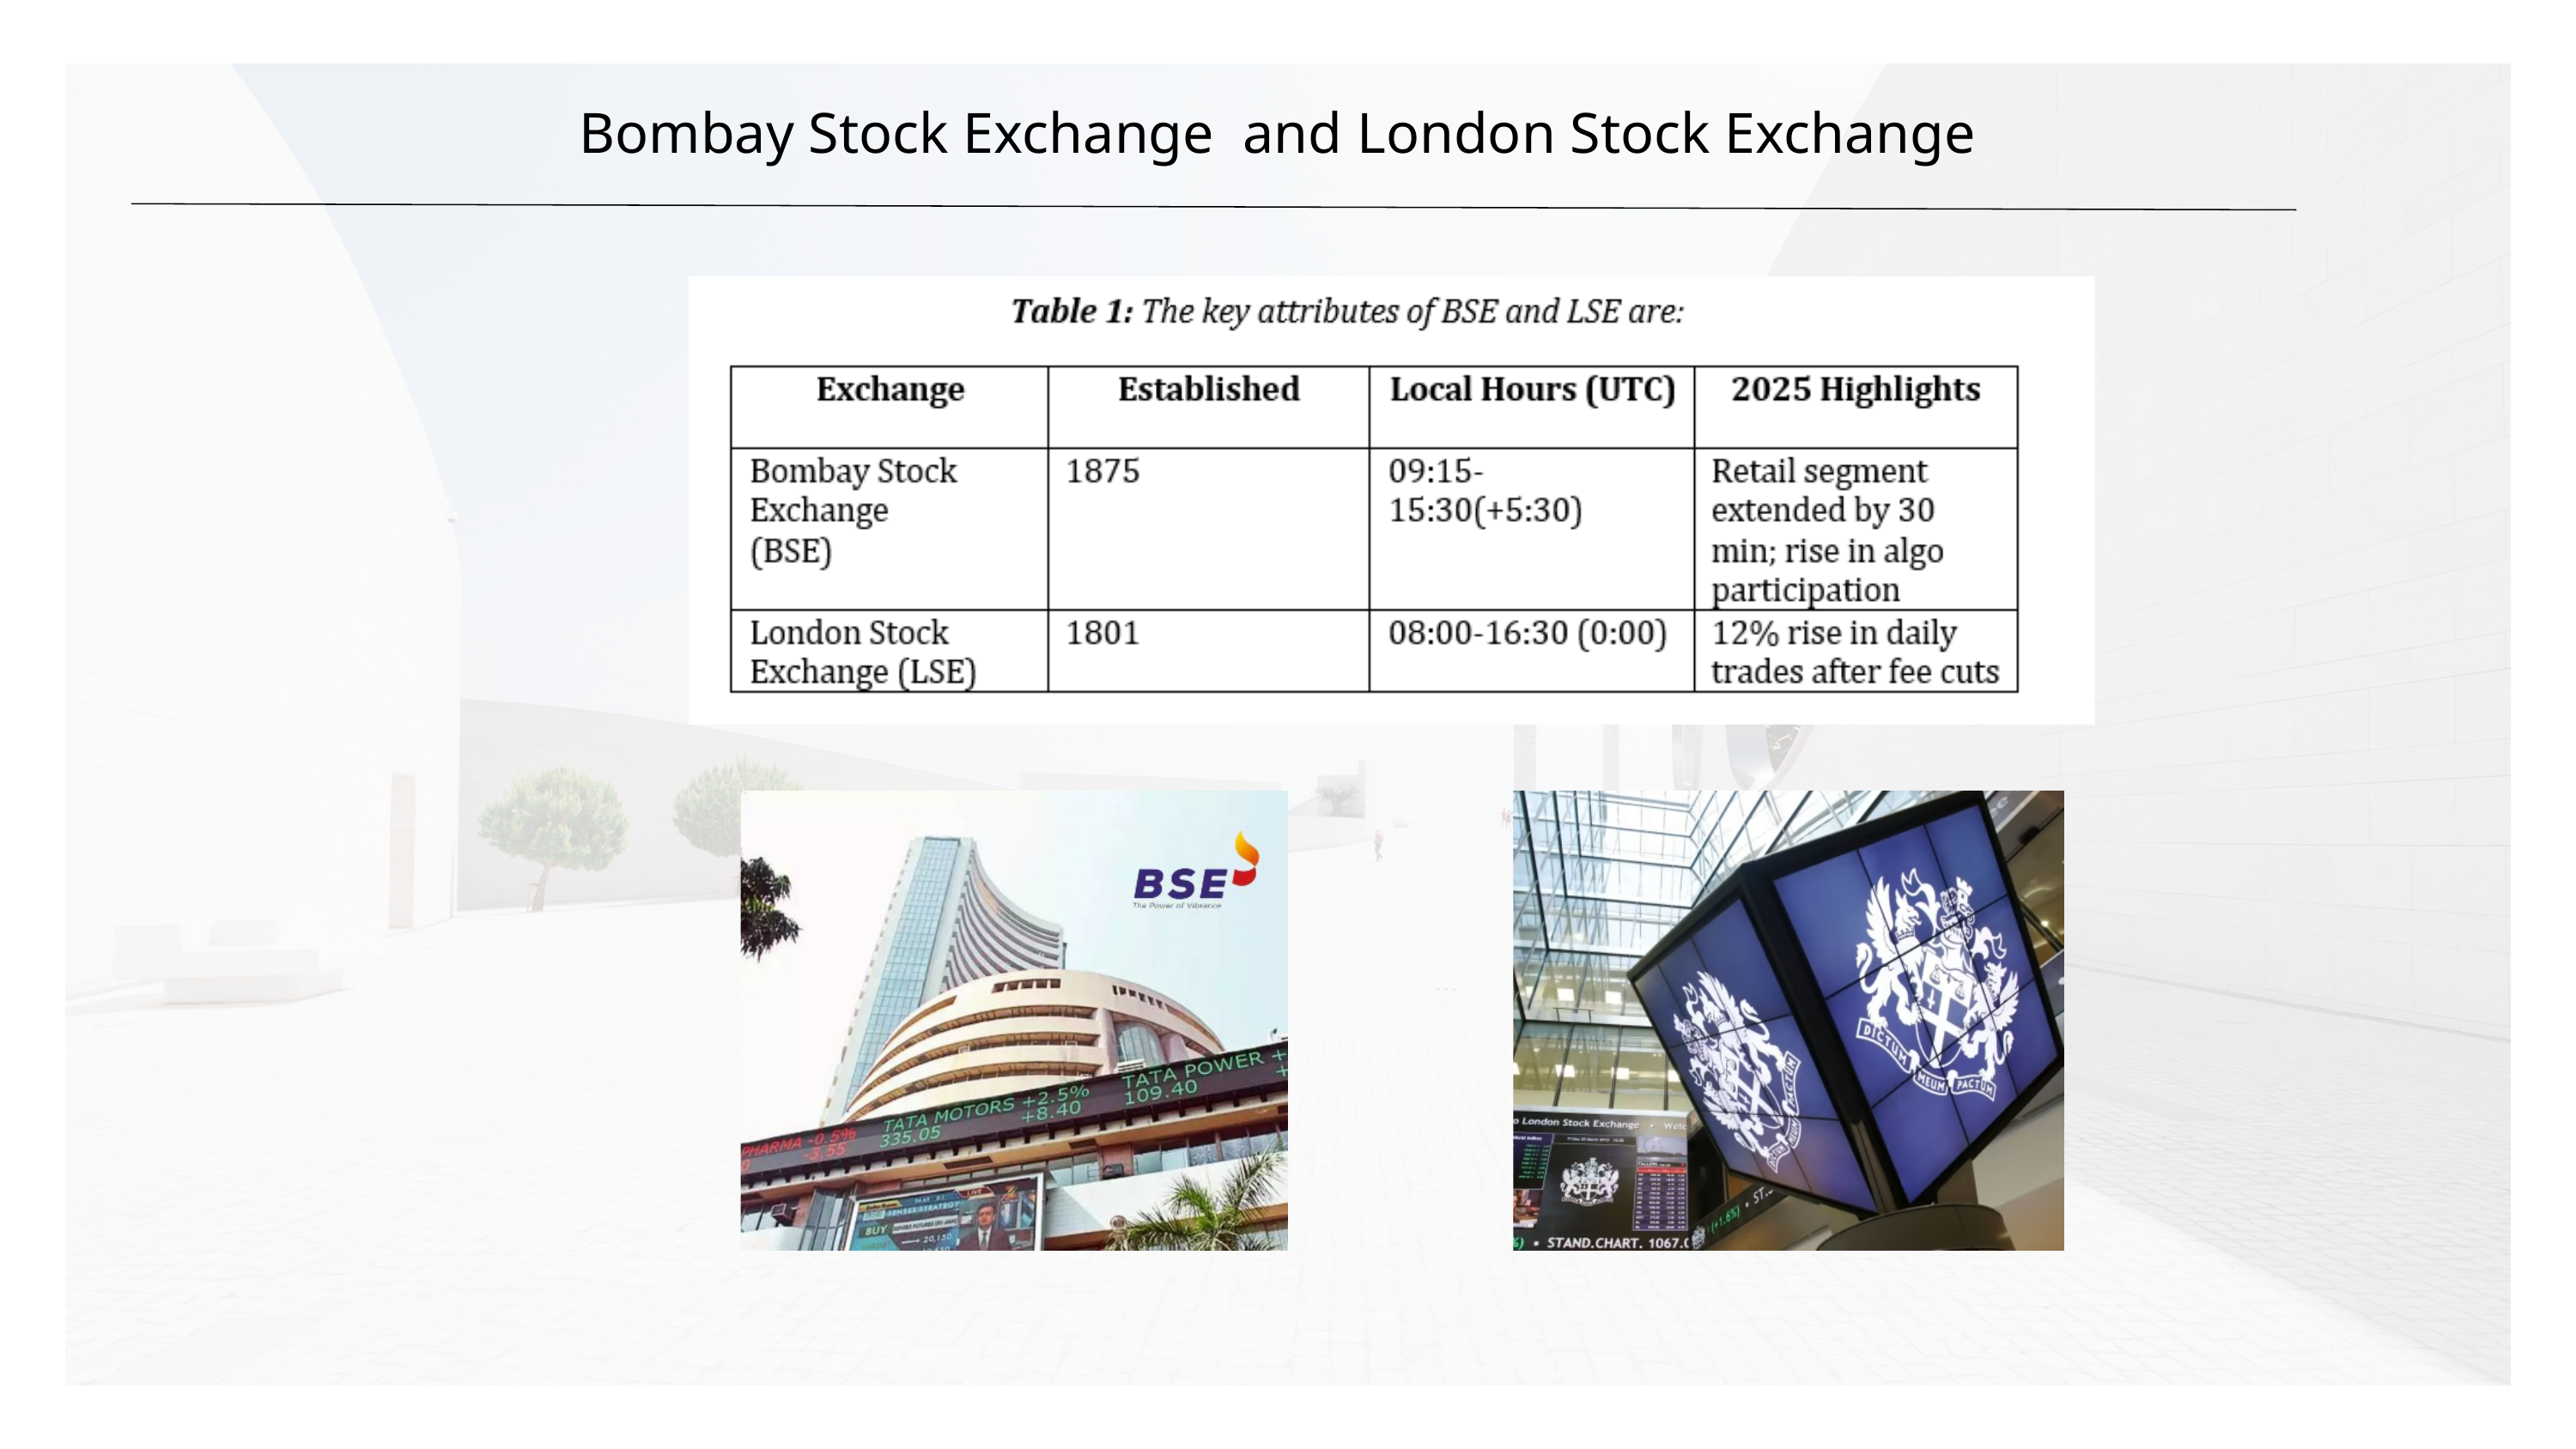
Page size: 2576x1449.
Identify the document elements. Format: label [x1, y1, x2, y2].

text_box [64, 63, 2511, 1385]
